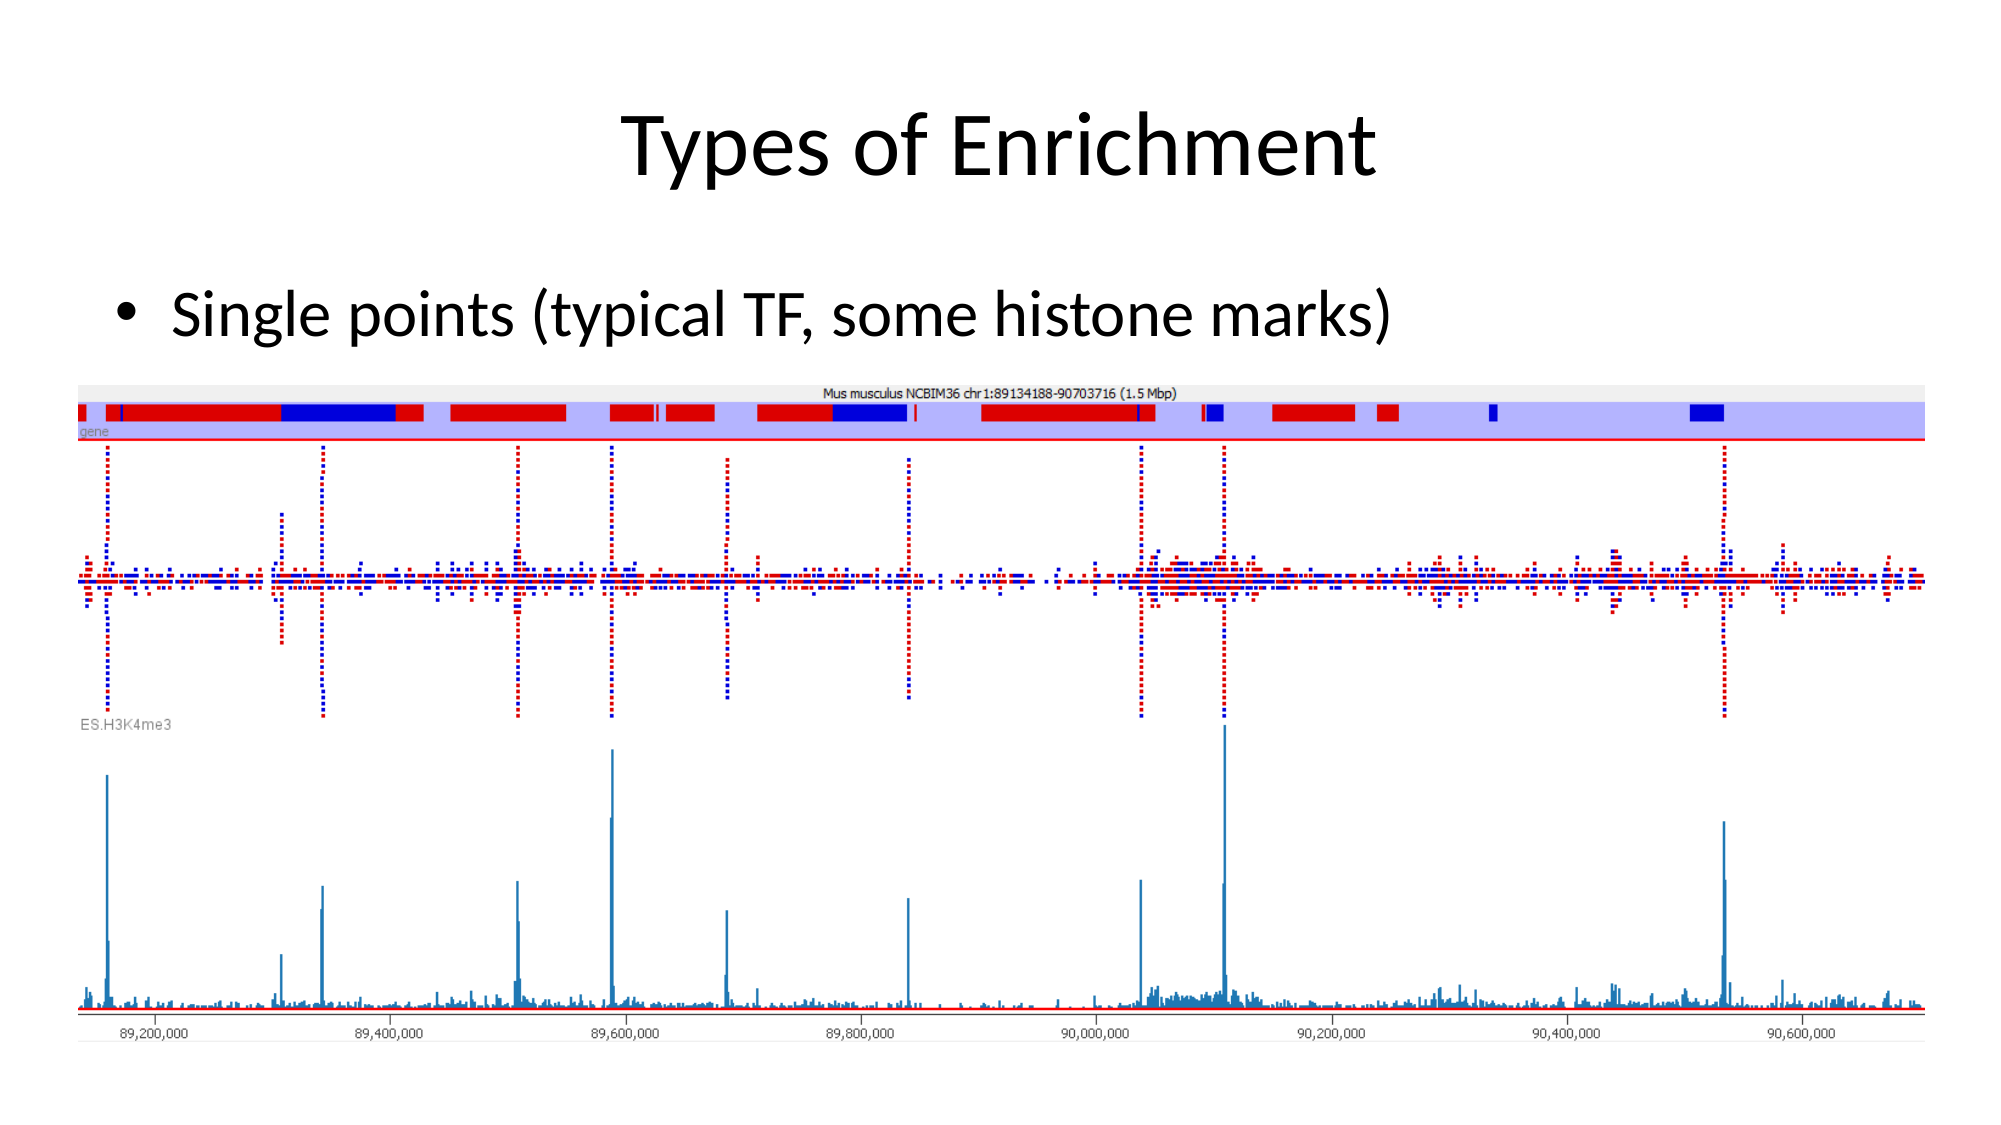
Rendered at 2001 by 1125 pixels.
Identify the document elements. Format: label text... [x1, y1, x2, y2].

title Types of Enrichment [99, 45, 1900, 233]
picture [78, 385, 1926, 1042]
list Single points (typical TF, some histone marks) [99, 262, 1900, 384]
